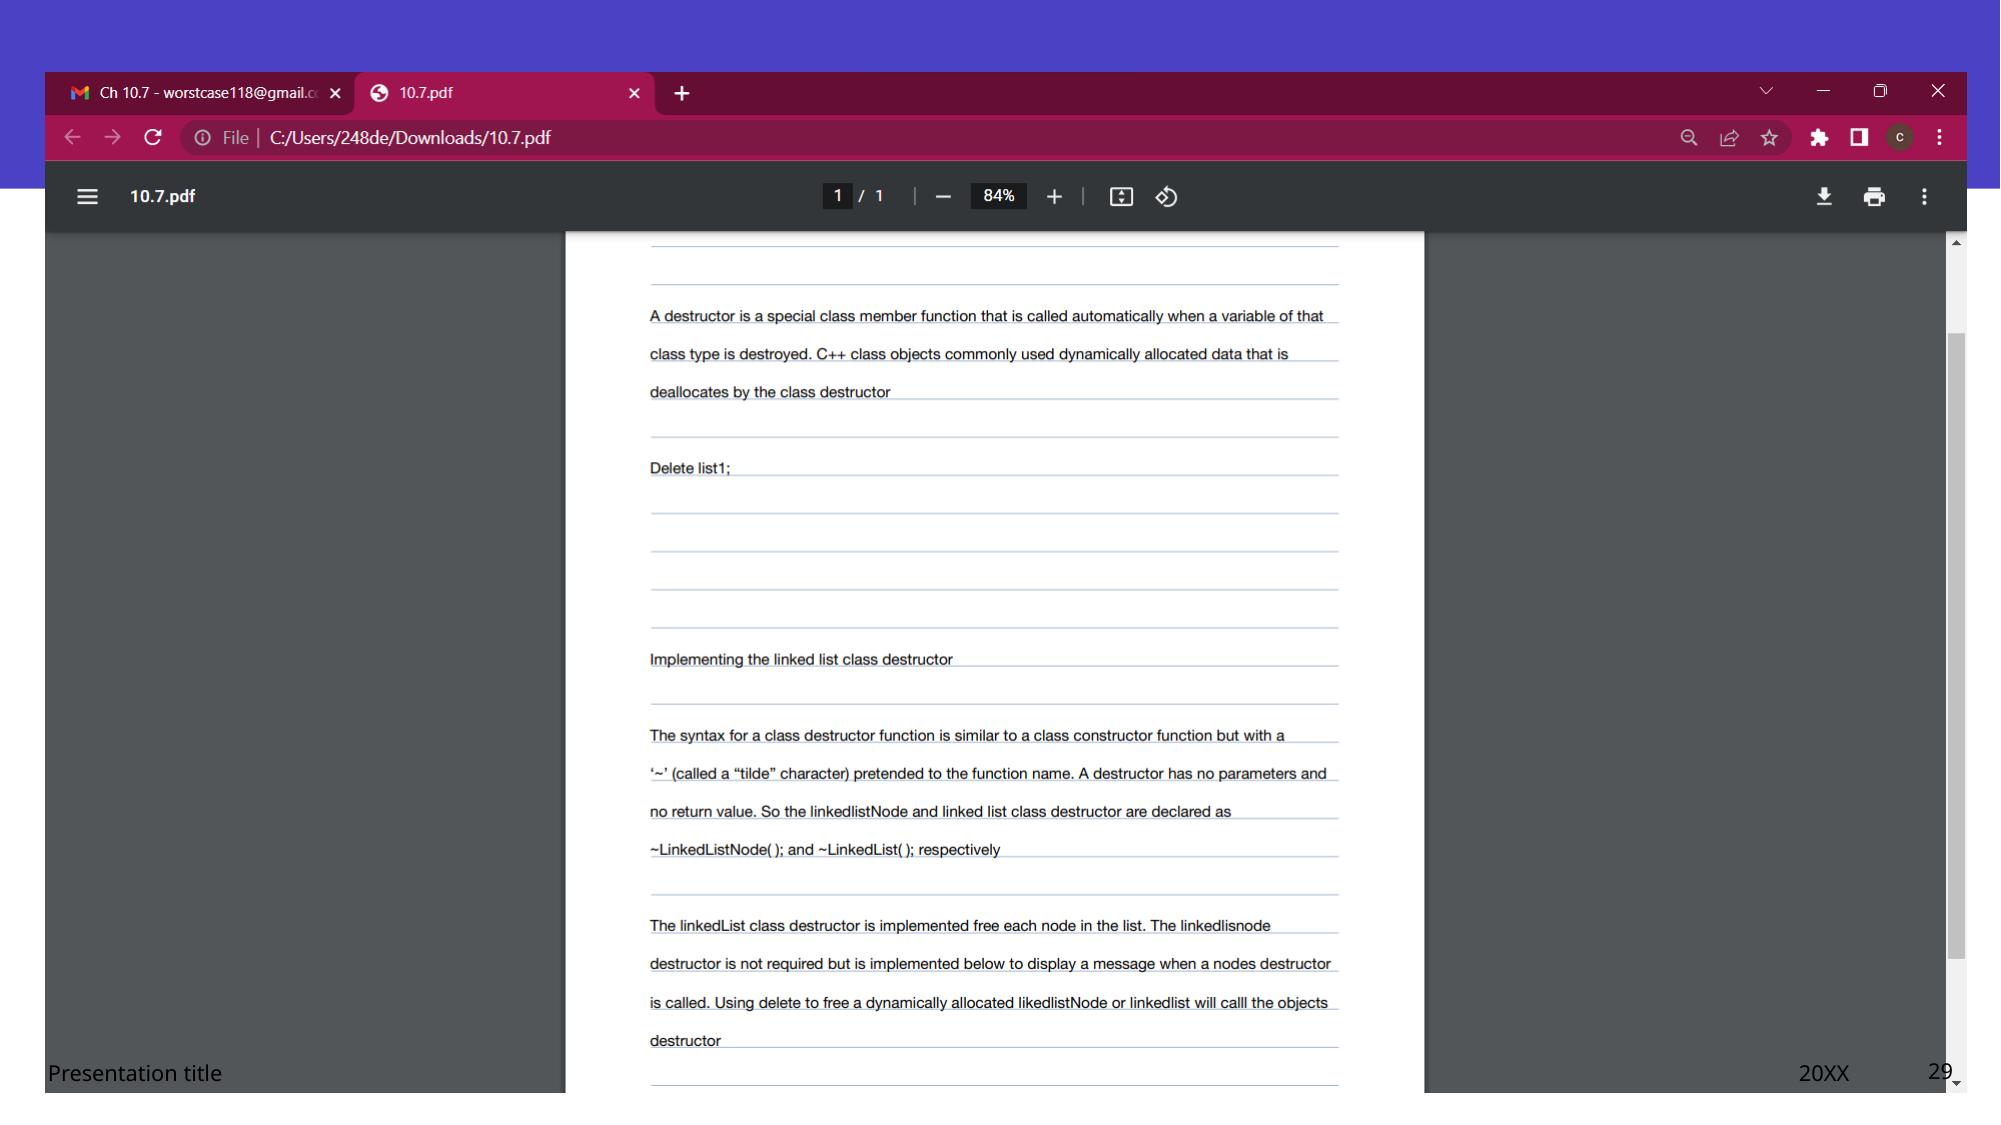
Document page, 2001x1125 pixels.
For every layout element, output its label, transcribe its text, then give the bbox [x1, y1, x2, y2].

footer Presentation title [33, 1042, 827, 1103]
slide_number 29 [1864, 1042, 1968, 1103]
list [45, 72, 1967, 1093]
slide_number 20XX [1150, 1093, 1864, 1103]
